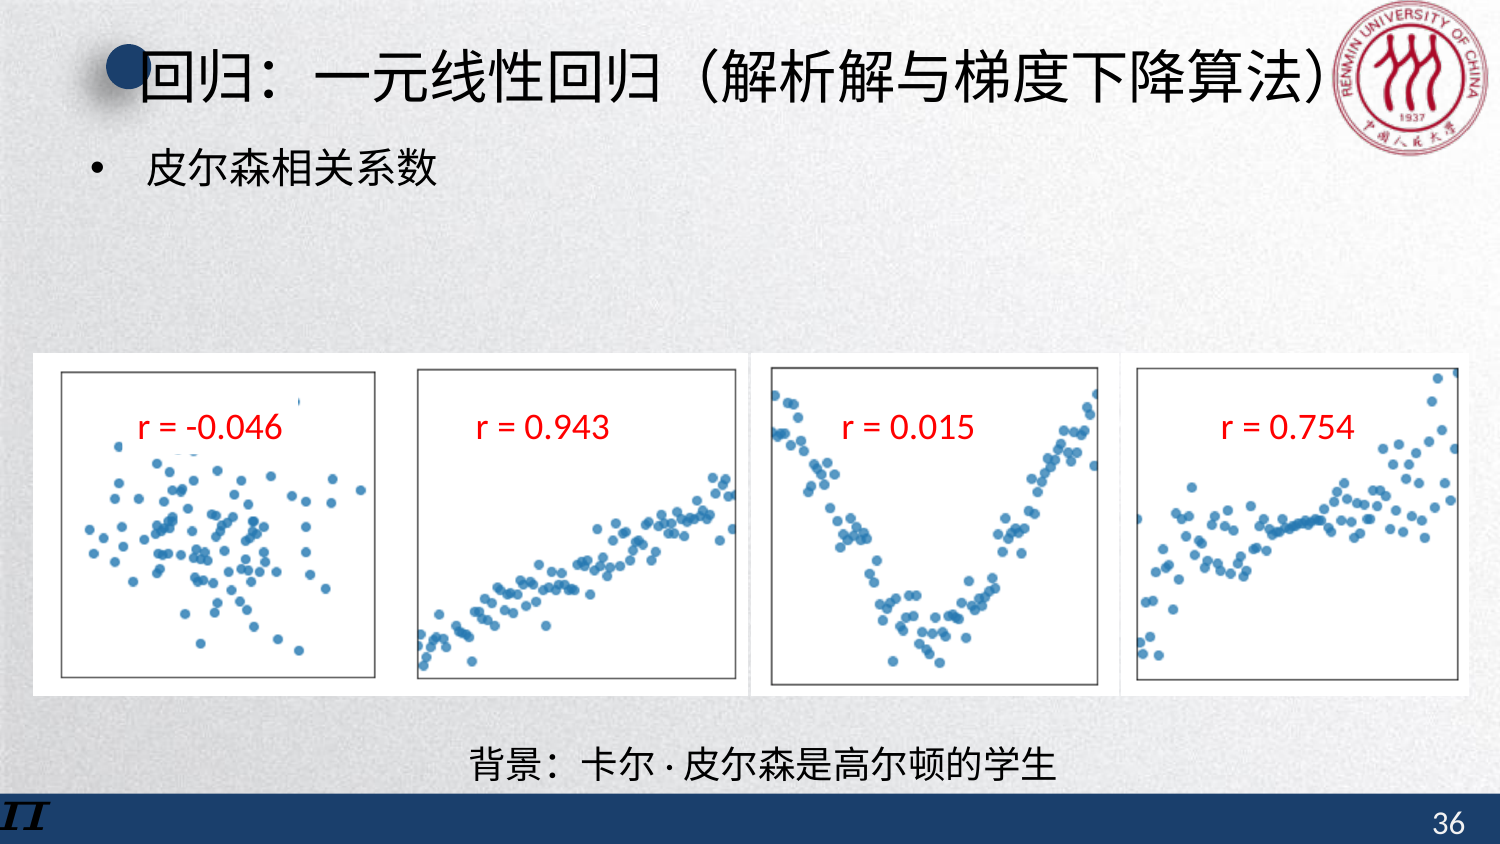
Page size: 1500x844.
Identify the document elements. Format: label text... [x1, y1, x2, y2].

picture [0, 0, 1500, 793]
text_box 背景：卡尔·皮尔森是高尔顿的学生 [453, 733, 1073, 794]
title 回归：一元线性回归（解析解与梯度下降算法） [75, 33, 1425, 116]
